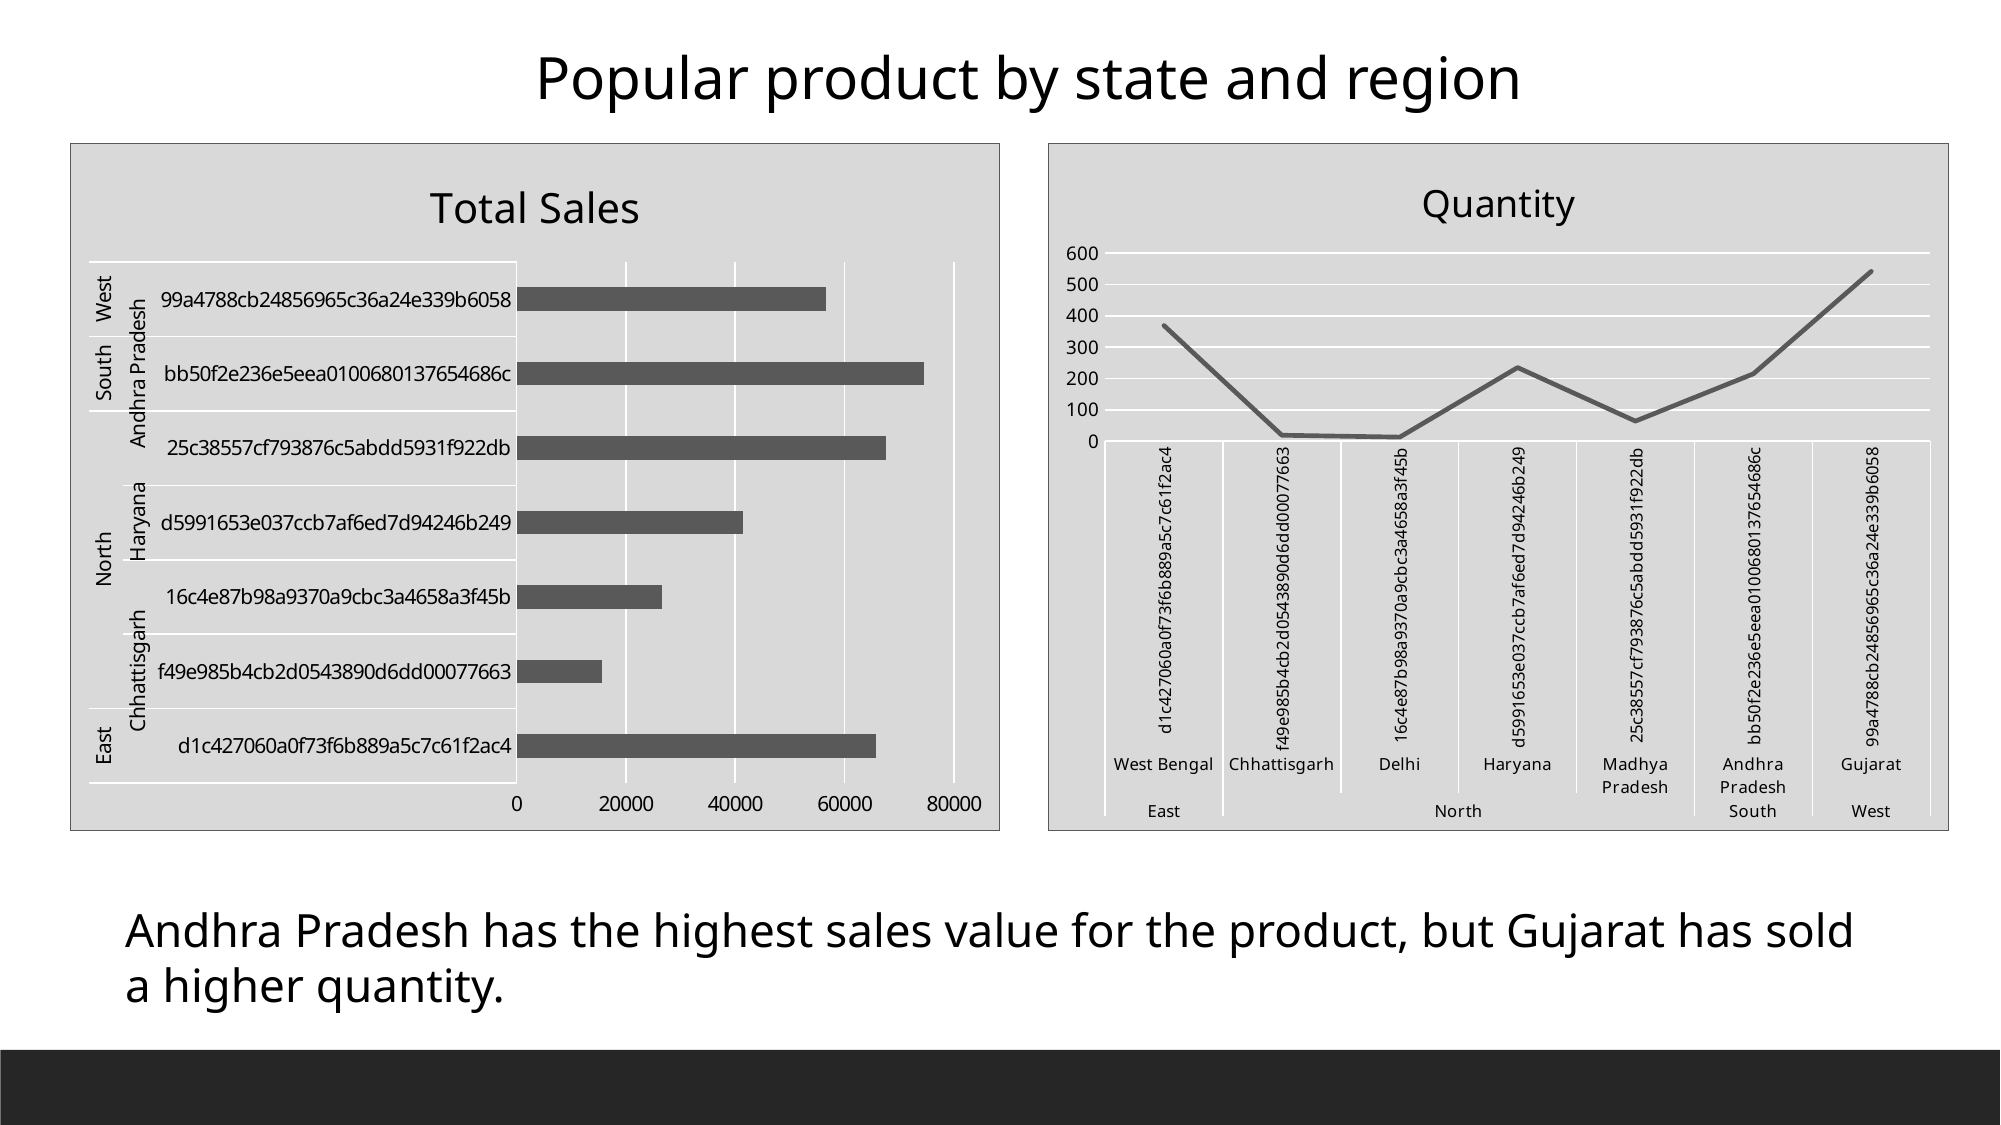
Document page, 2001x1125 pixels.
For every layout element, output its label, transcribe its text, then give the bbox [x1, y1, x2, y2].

chart [1047, 143, 1949, 832]
text_box Andhra Pradesh has the highest sales value for the product, but Gujarat has sold a higher quantity. [110, 894, 1890, 1020]
text_box Popular product by state and region [520, 34, 1630, 119]
chart [70, 143, 1001, 832]
